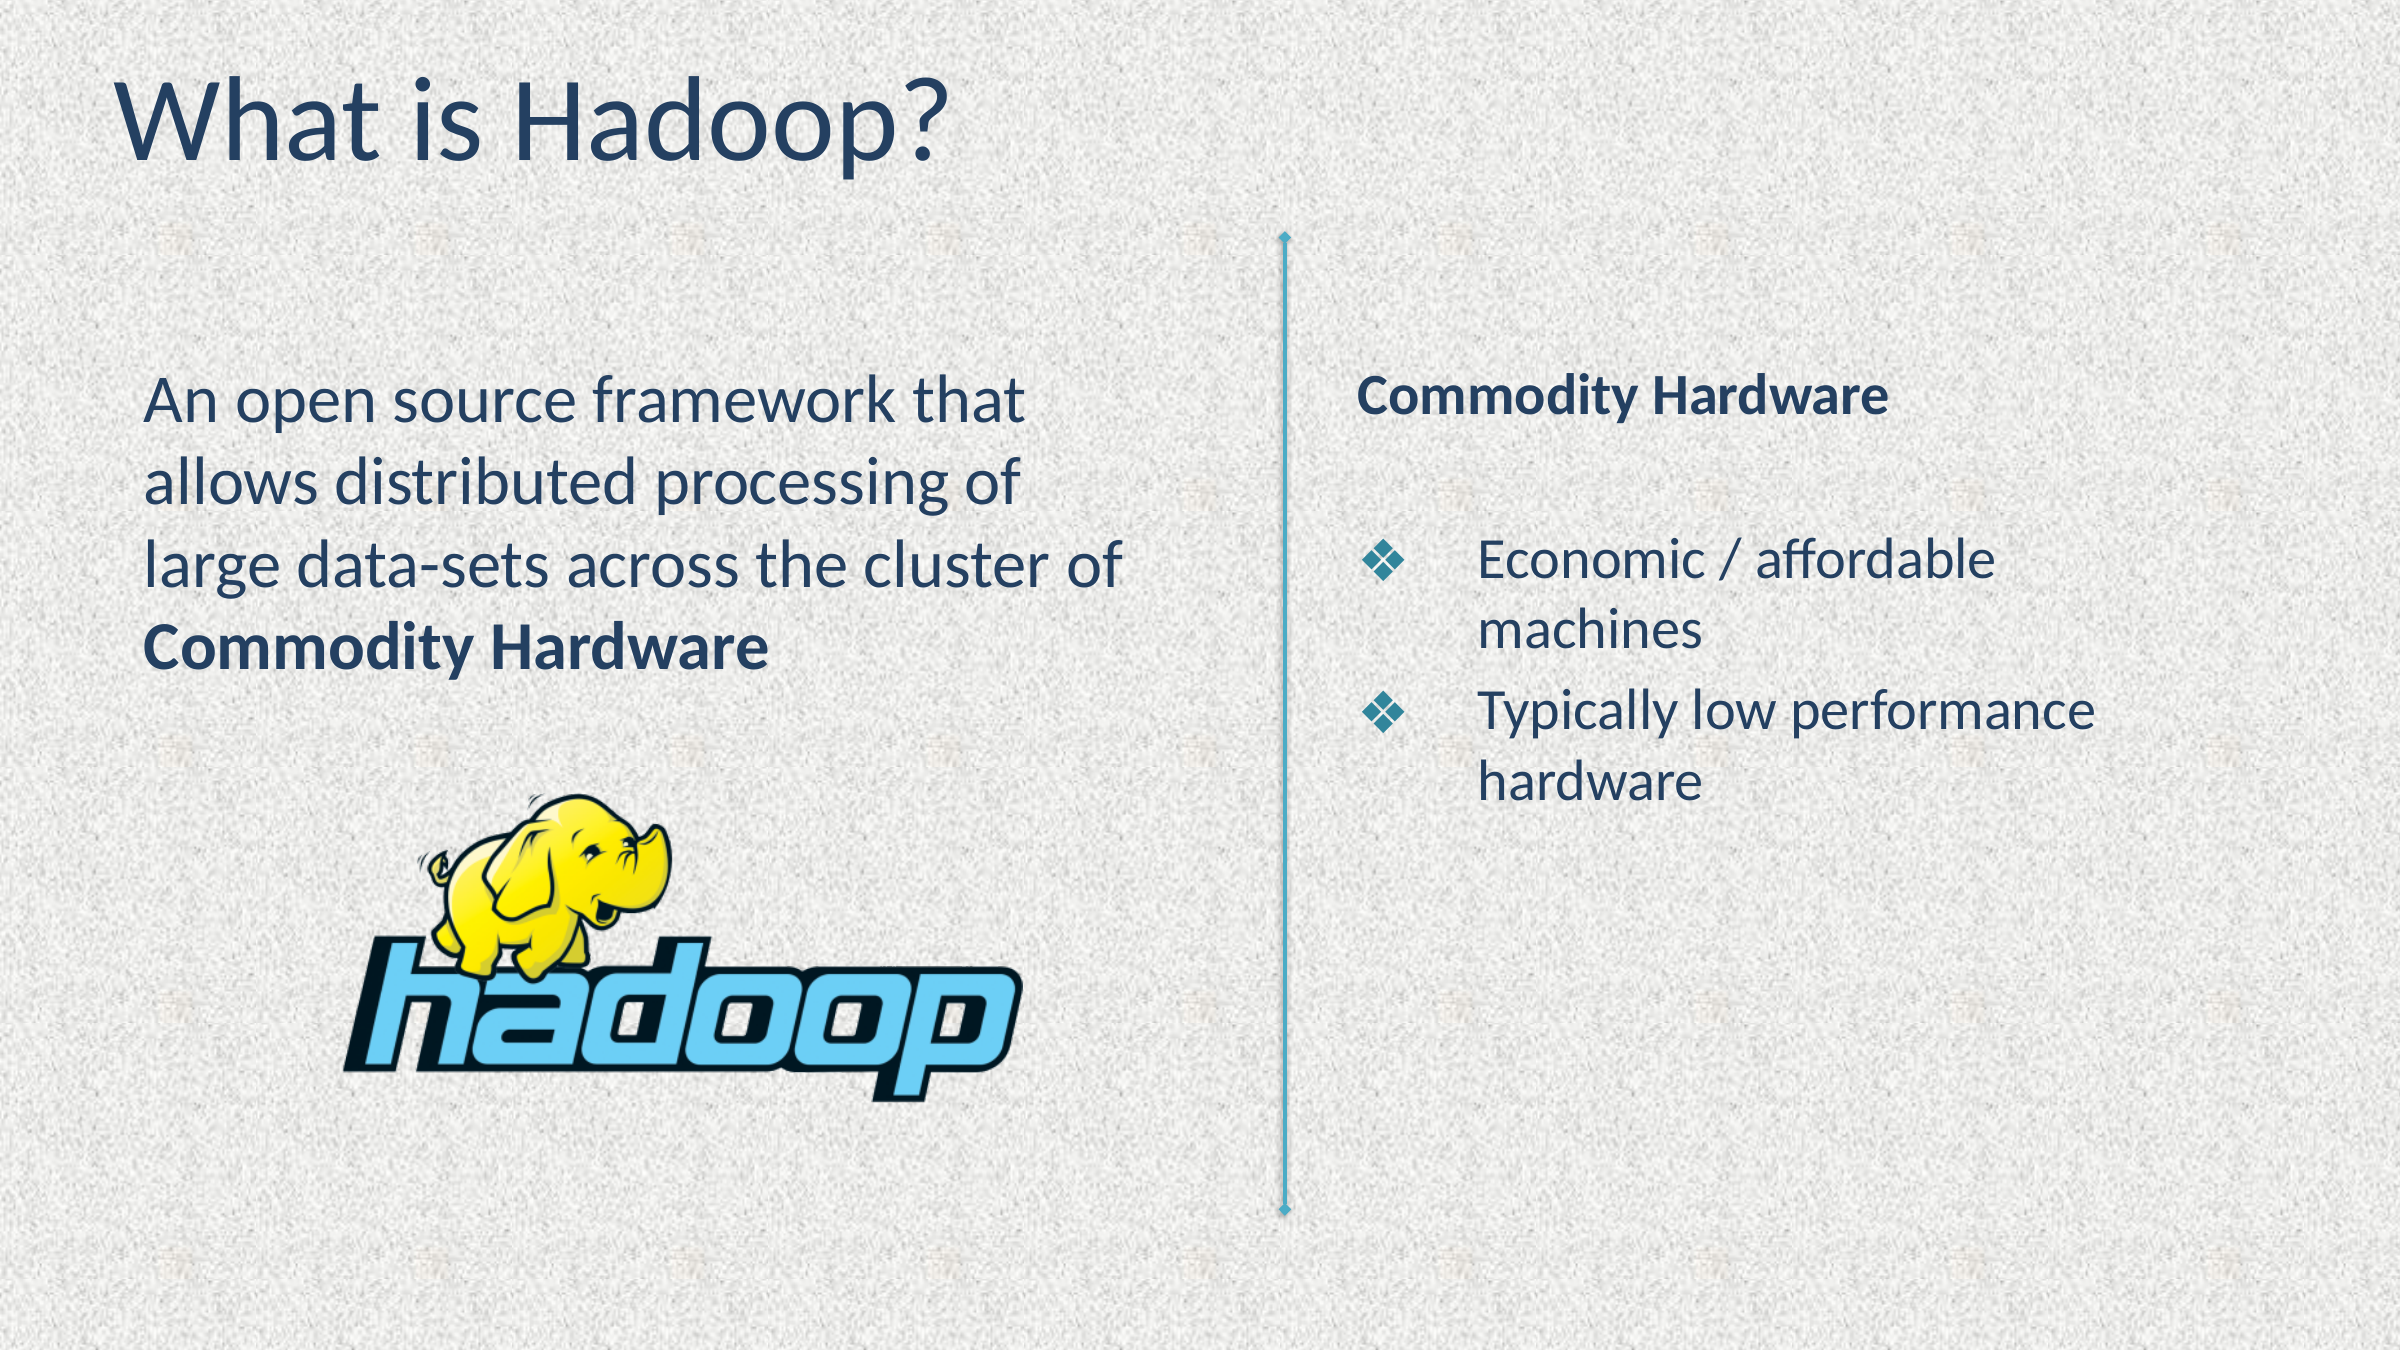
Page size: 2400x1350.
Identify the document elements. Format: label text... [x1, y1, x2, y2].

picture [0, 0, 2400, 1350]
list An open source framework that allows distributed processing of large data-sets across the cluster of Commodity Hardware [120, 342, 1150, 700]
text_box Commodity Hardware Economic / affordable machines Typically low performance hardware [1333, 344, 2225, 900]
title What is Hadoop? [90, 0, 2250, 225]
